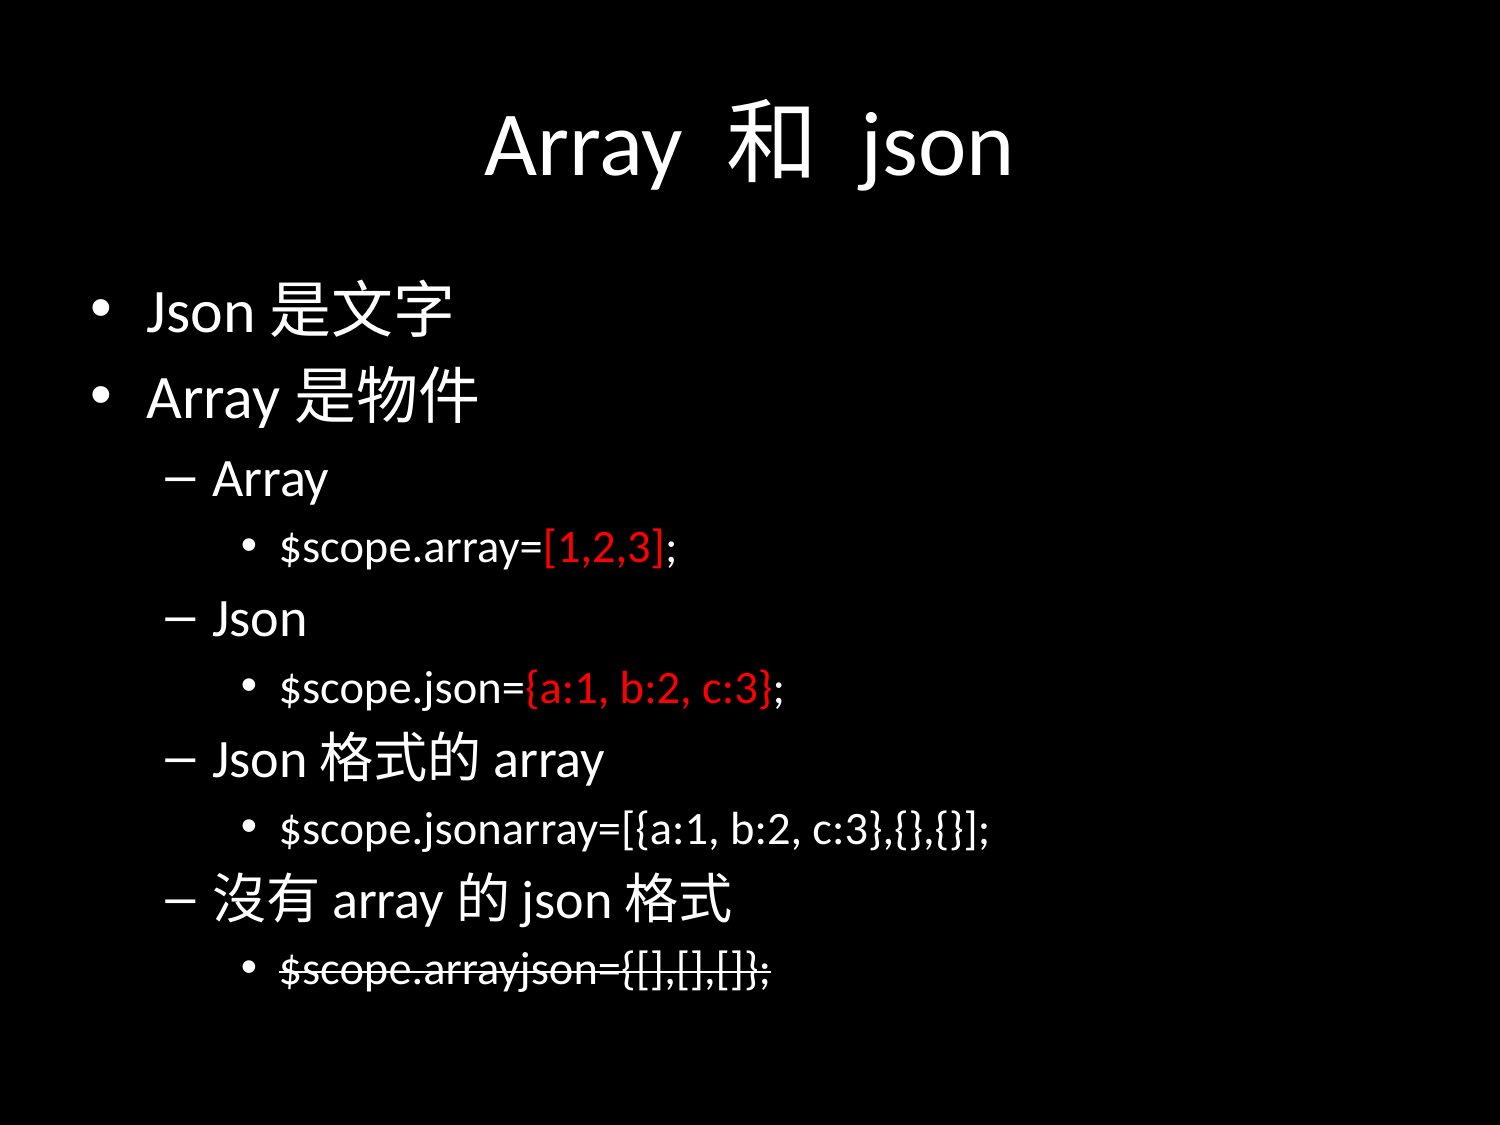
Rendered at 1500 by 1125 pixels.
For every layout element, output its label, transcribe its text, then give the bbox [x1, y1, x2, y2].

title Array 和 json [75, 45, 1425, 233]
list Json是文字 Array是物件 Array $scope.array=[1,2,3]; Json $scope.json={a:1, b:2, c:3}; Json格式的array $scope.jsonarray=[{a:1, b:2, c:3},{},{}]; 沒有array的json格式 $scope.arrayjson={[],[],[]}; [75, 262, 1425, 1005]
